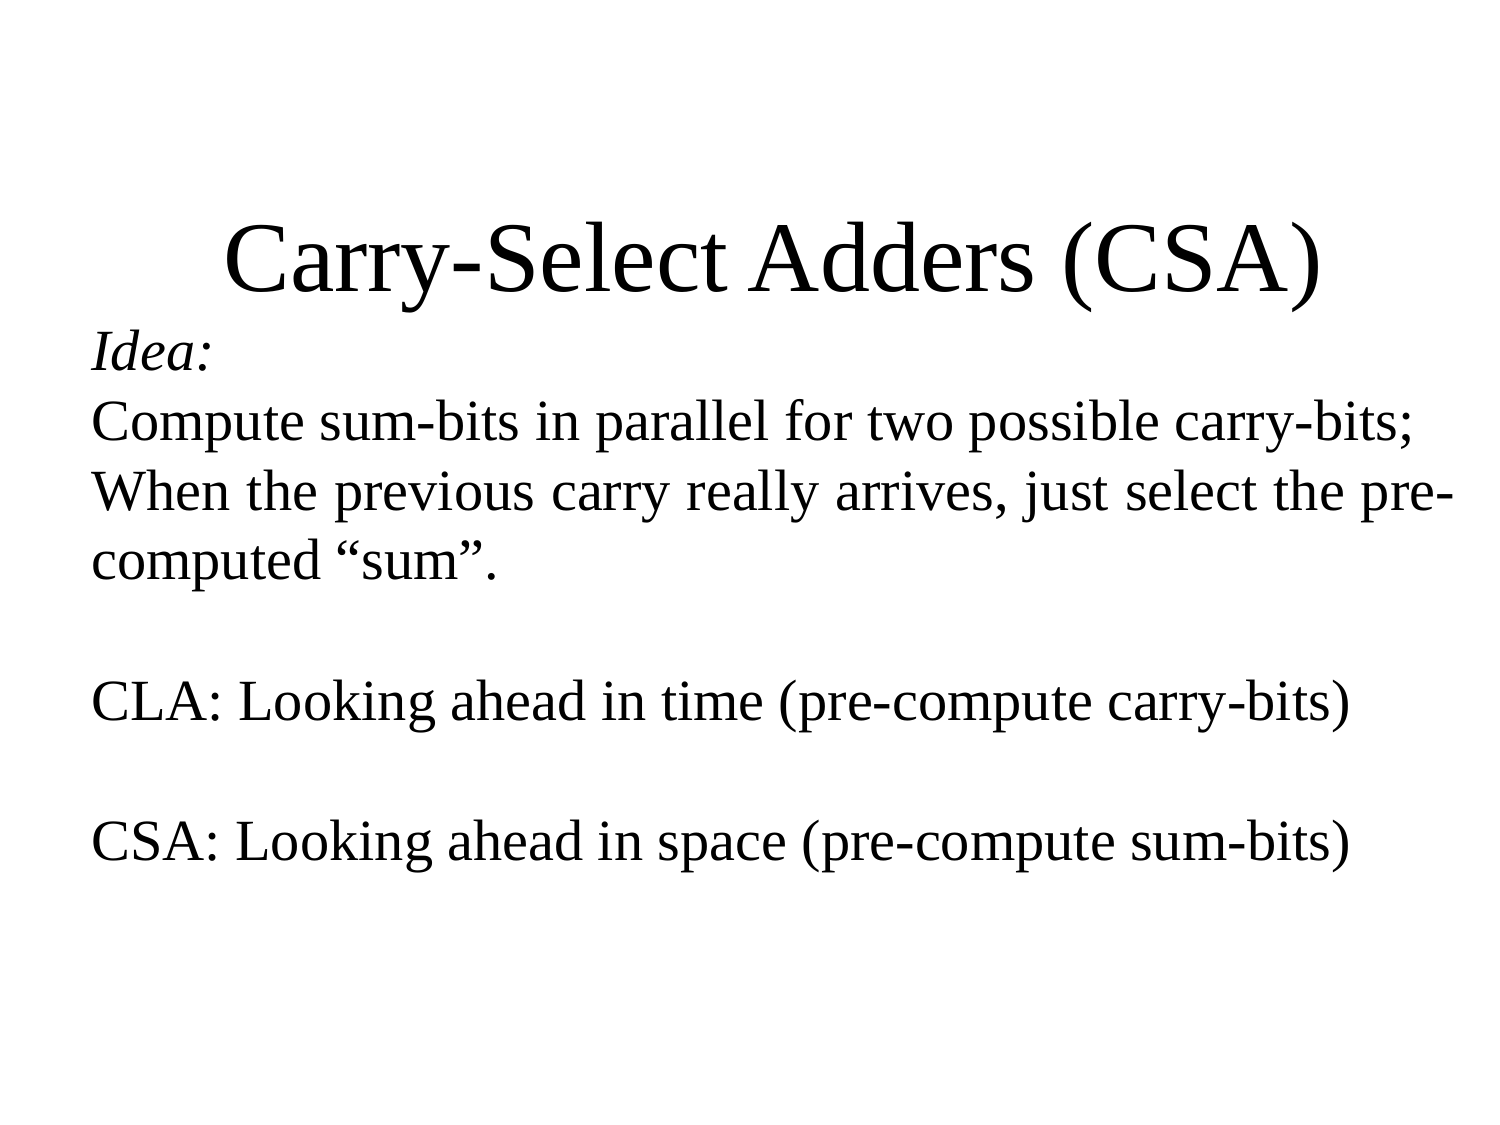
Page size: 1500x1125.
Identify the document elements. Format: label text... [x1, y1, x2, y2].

text_box Carry-Select Adders (CSA) Idea: Compute sum-bits in parallel for two possible carry-bits; When the previous carry really arrives, just select the pre-computed “sum”. CLA: Looking ahead in time (pre-compute carry-bits) CSA: Looking ahead in space (pre-compute sum-bits) [76, 184, 1471, 879]
